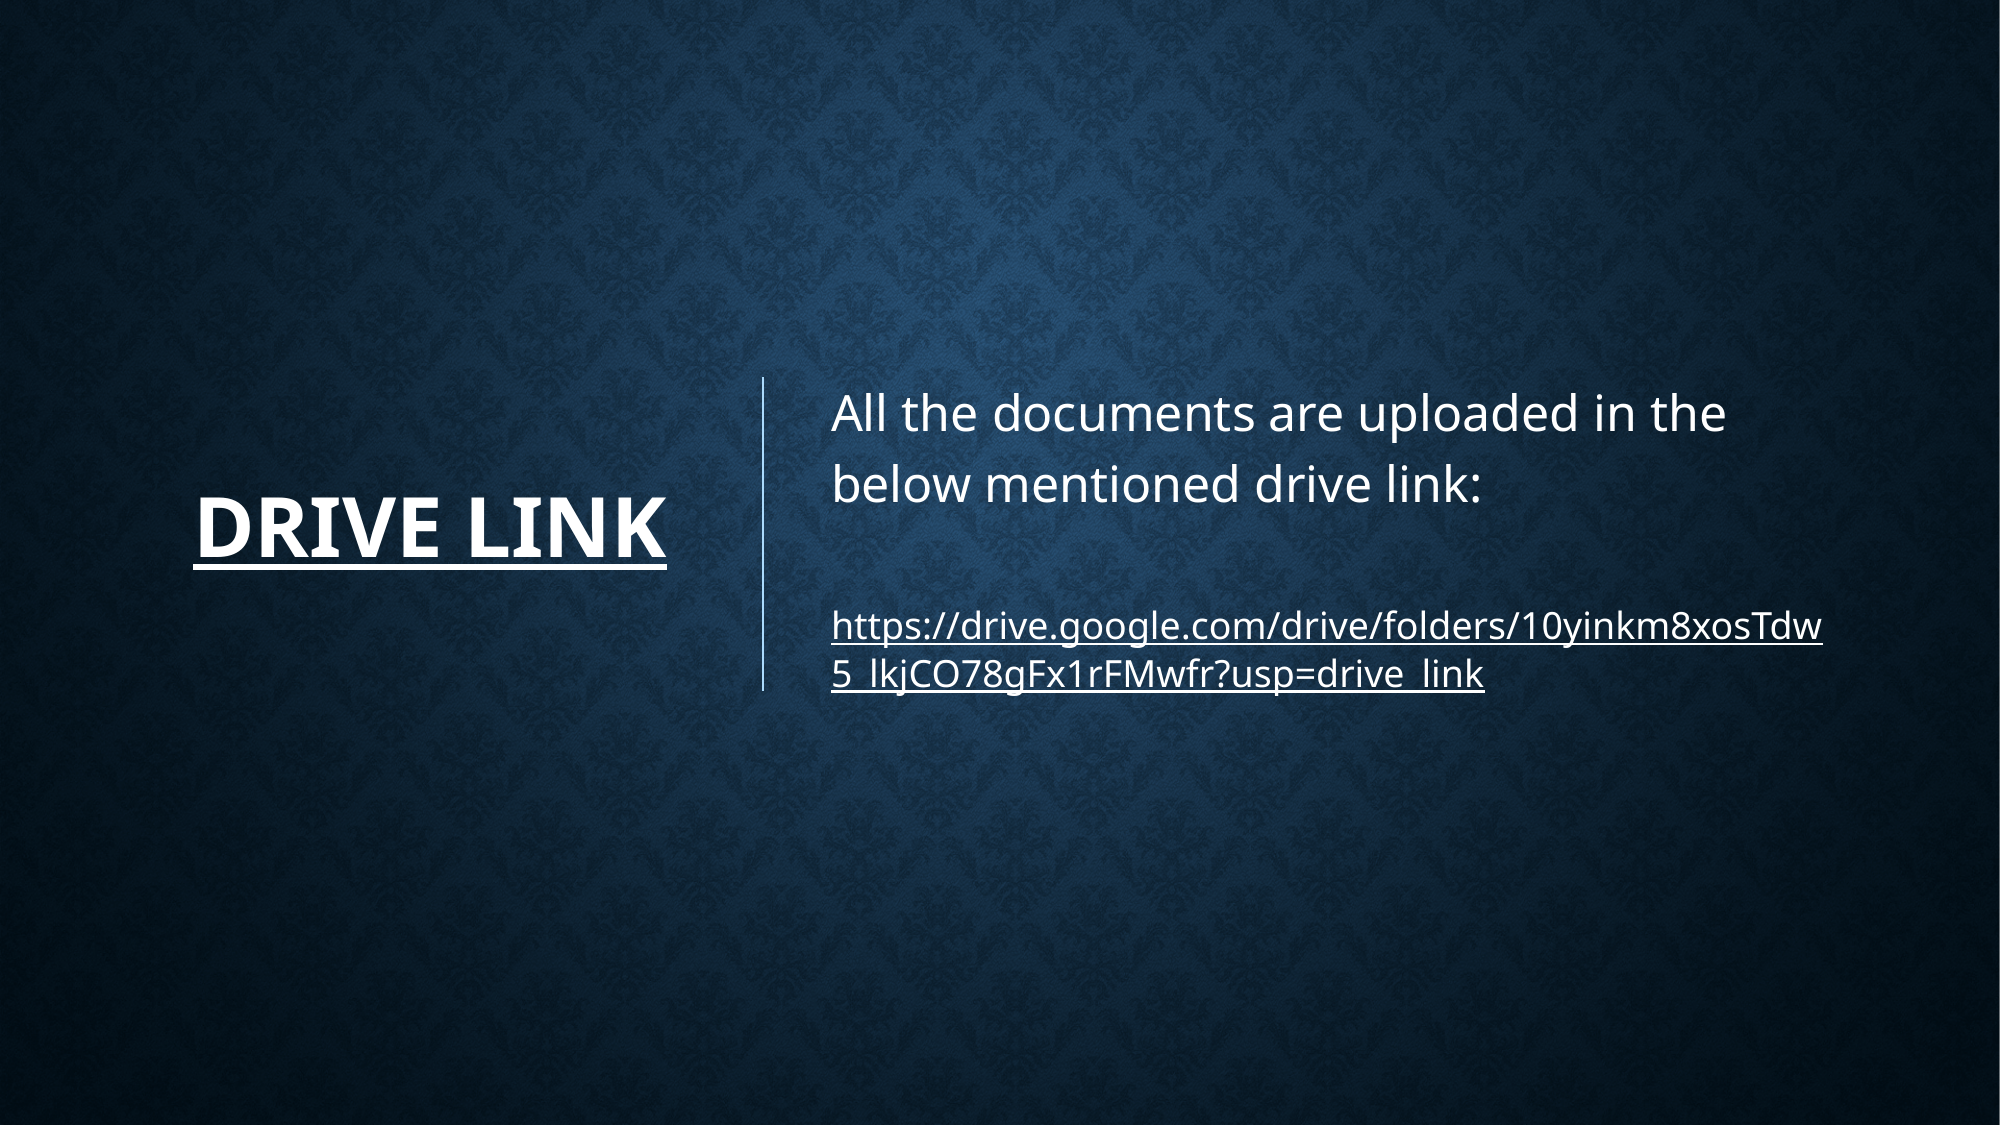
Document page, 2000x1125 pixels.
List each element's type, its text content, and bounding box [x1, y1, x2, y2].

text_box [0, 0, 2000, 1125]
title Drive link [149, 152, 711, 910]
text_box All the documents are uploaded in the below mentioned drive link: https://drive.google.com/drive/folders/10yinkm8xosTdw5_lkjCO78gFx1rFMwfr?usp=drive_link [816, 159, 1848, 917]
